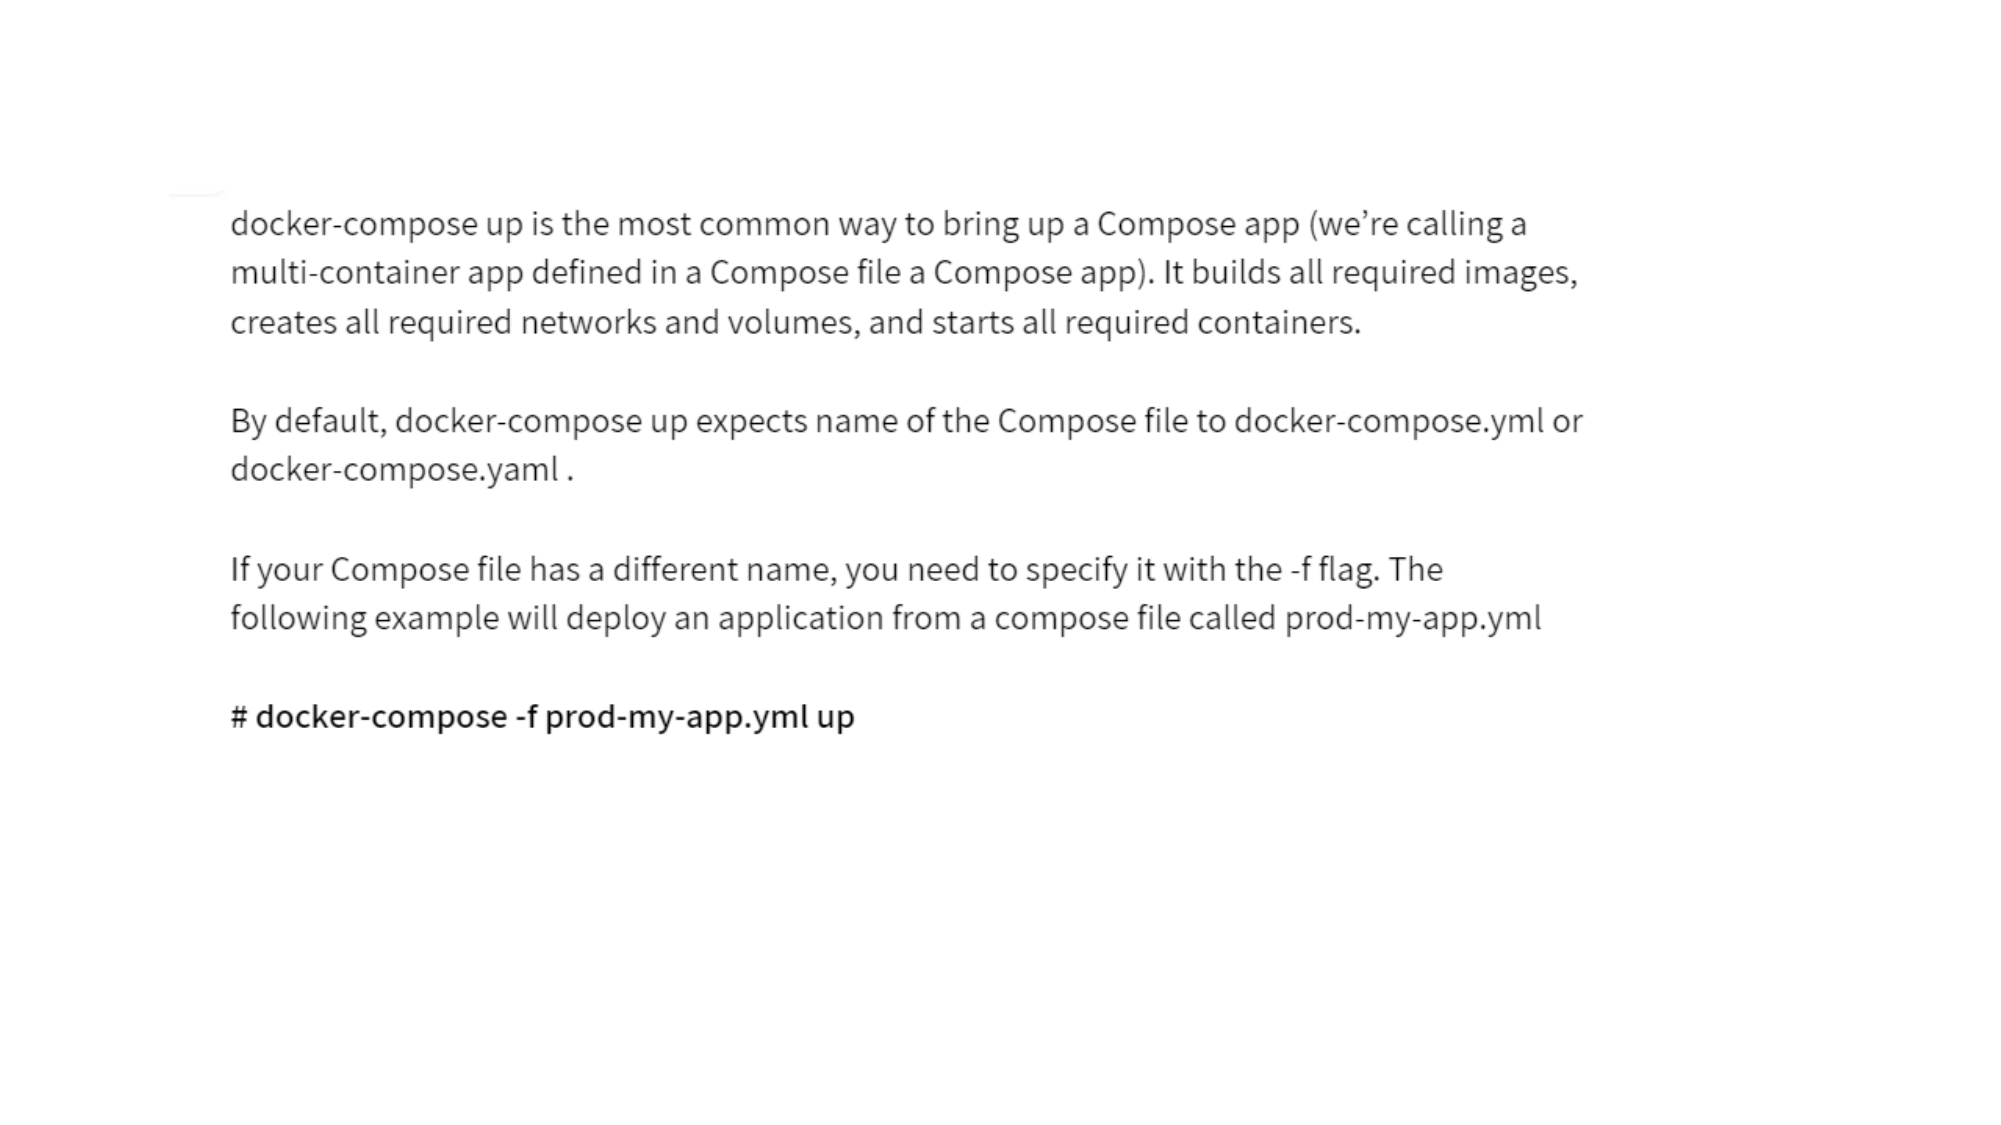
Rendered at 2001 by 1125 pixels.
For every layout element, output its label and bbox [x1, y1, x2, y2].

picture [169, 190, 1594, 850]
